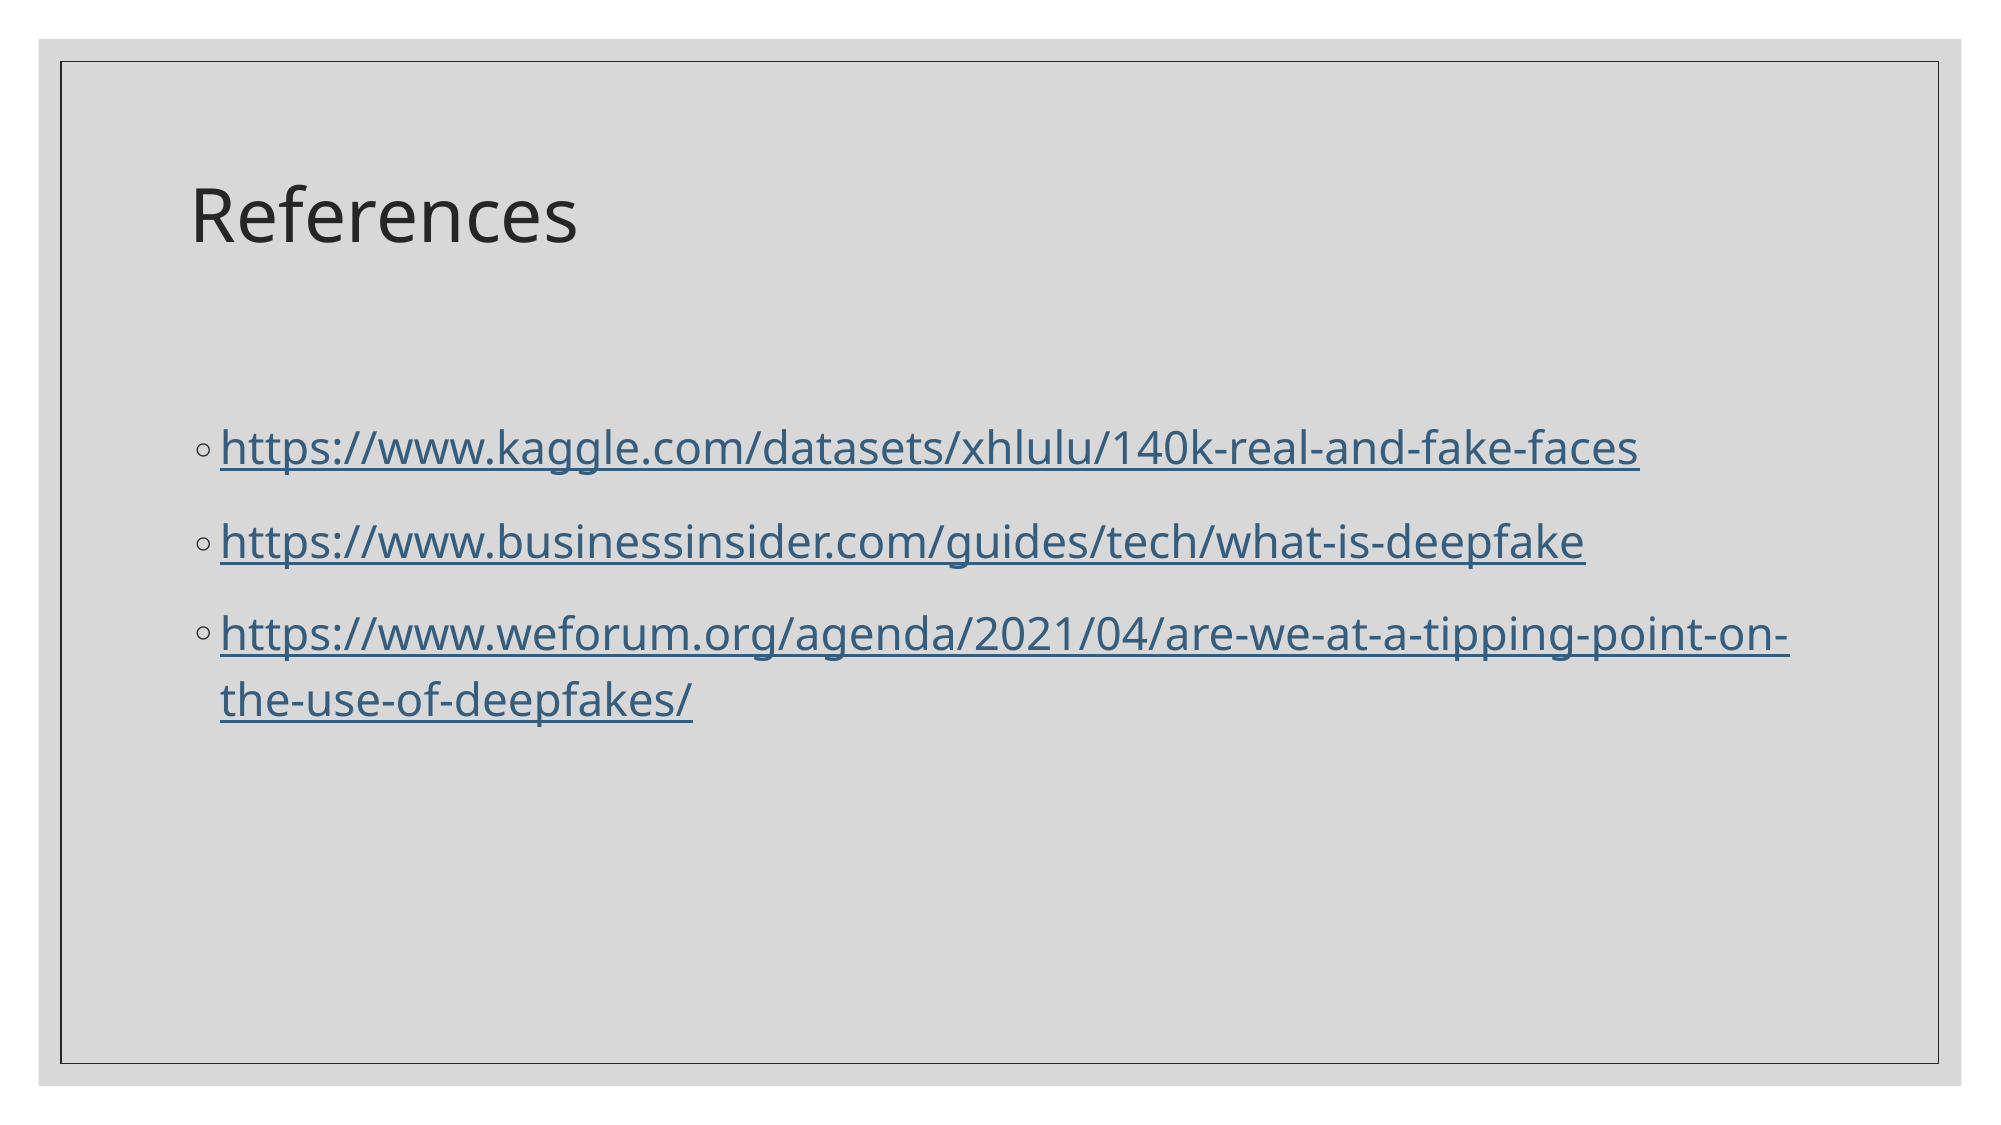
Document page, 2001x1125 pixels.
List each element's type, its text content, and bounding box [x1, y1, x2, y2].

list https://www.kaggle.com/datasets/xhlulu/140k-real-and-fake-faces https://www.businessinsider.com/guides/tech/what-is-deepfake https://www.weforum.org/agenda/2021/04/are-we-at-a-tipping-point-on-the-use-of-deepfakes/ [174, 345, 1825, 977]
title References [174, 105, 1825, 331]
